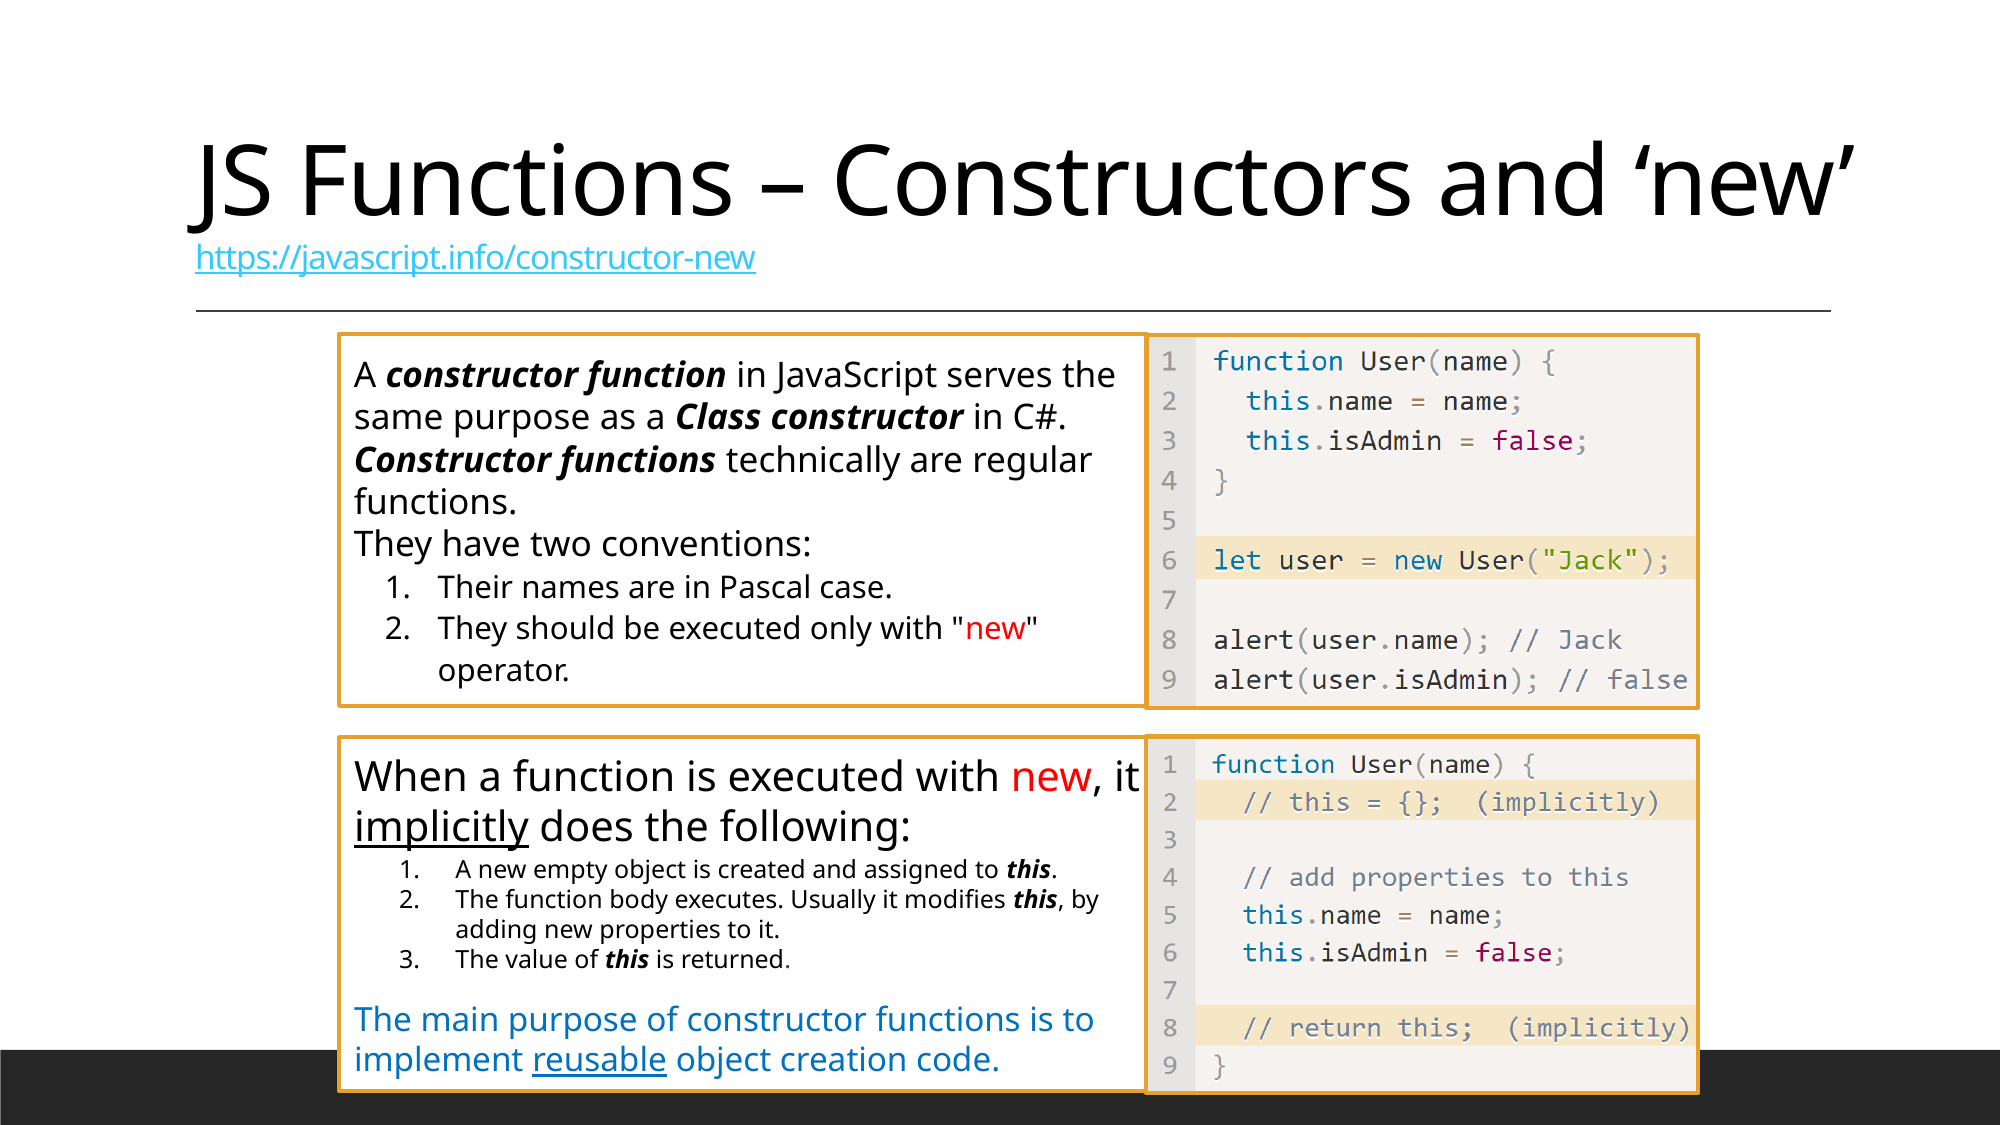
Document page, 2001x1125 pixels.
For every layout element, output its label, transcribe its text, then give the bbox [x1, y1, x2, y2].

list When a function is executed with new, it implicitly does the following: A new empty object is created and assigned to this. The function body executes. Usually it modifies this, by adding new properties to it. The value of this is returned. The main purpose of constructor functions is to implement reusable object creation code. [339, 737, 1144, 1091]
text_box A constructor function in JavaScript serves the same purpose as a Class constructor in C#. Constructor functions technically are regular functions. They have two conventions: Their names are in Pascal case. They should be executed only with "new" operator. [339, 333, 1147, 706]
picture [1147, 336, 1697, 707]
title JS Functions – Constructors and ‘new’ https://javascript.info/constructor-new [180, 47, 1880, 285]
picture [1147, 738, 1697, 1092]
